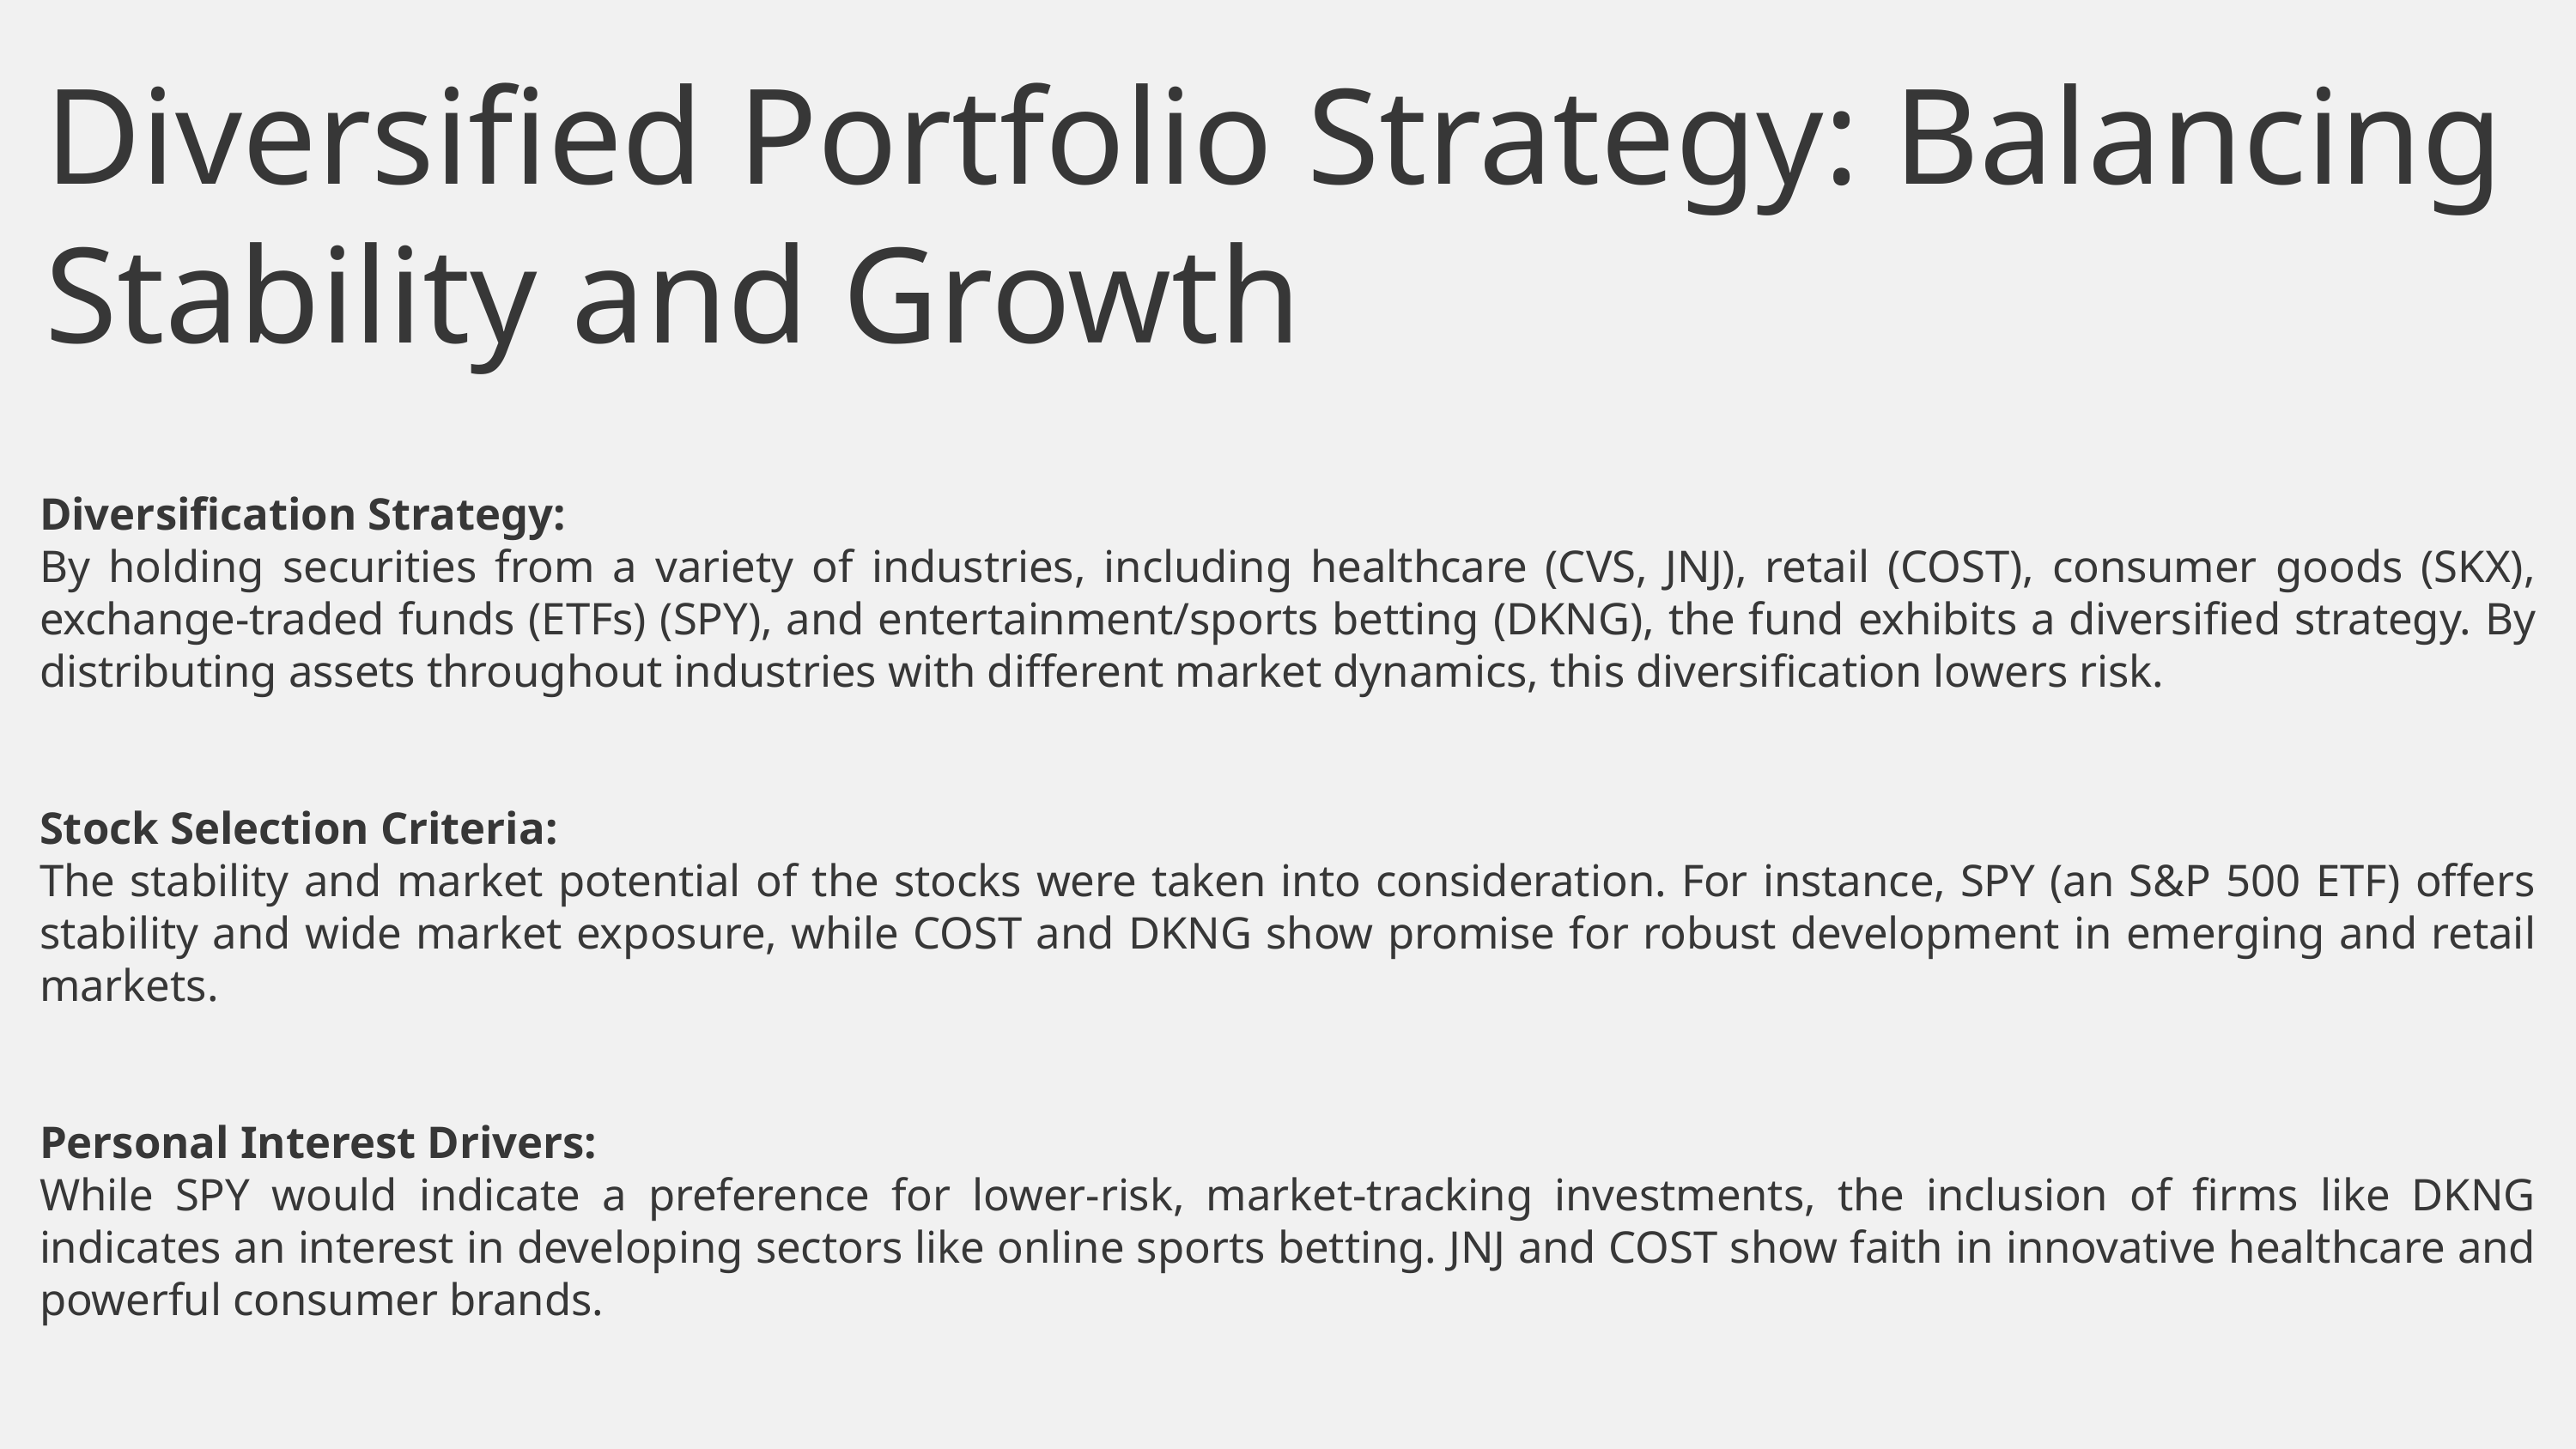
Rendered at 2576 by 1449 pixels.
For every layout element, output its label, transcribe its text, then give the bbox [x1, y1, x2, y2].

text_box Diversification Strategy: By holding securities from a variety of industries, including healthcare (CVS, JNJ), retail (COST), consumer goods (SKX), exchange-traded funds (ETFs) (SPY), and entertainment/sports betting (DKNG), the fund exhibits a diversified strategy. By distributing assets throughout industries with different market dynamics, this diversification lowers risk. Stock Selection Criteria: The stability and market potential of the stocks were taken into consideration. For instance, SPY (an S&P 500 ETF) offers stability and wide market exposure, while COST and DKNG show promise for robust development in emerging and retail markets. Personal Interest Drivers: While SPY would indicate a preference for lower-risk, market-tracking investments, the inclusion of firms like DKNG indicates an interest in developing sectors like online sports betting. JNJ and COST show faith in innovative healthcare and powerful consumer brands. [39, 486, 2537, 1325]
text_box Diversified Portfolio Strategy: Balancing Stability and Growth [45, 52, 2550, 369]
